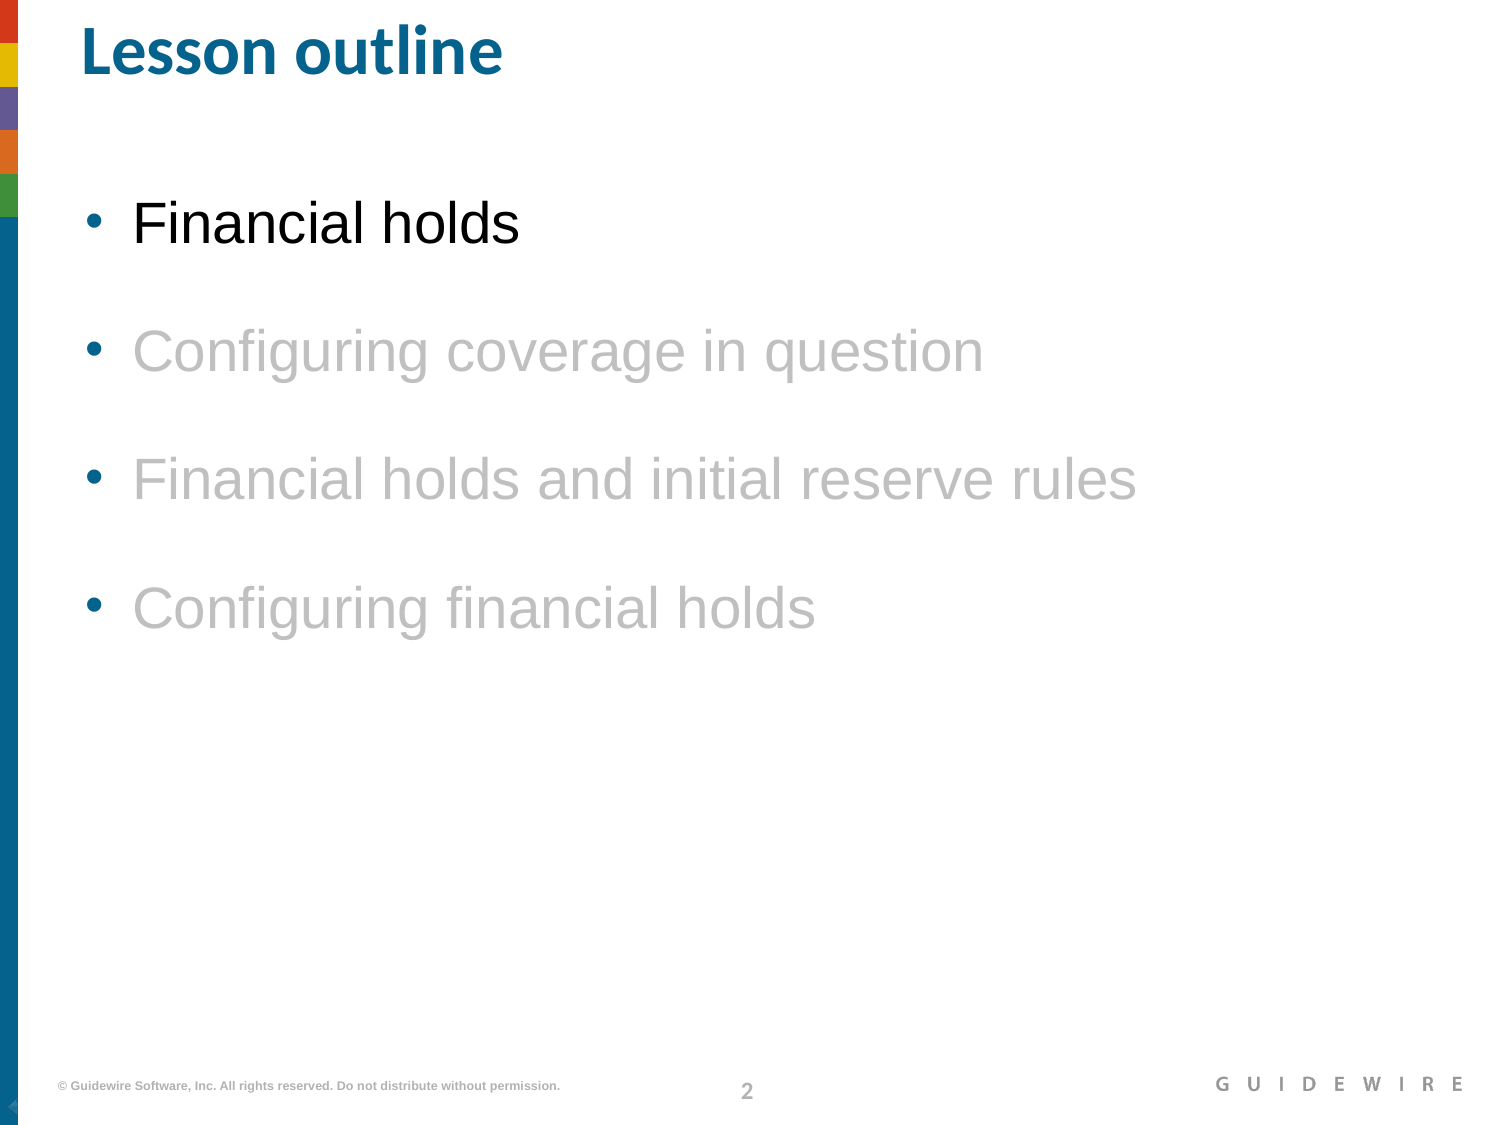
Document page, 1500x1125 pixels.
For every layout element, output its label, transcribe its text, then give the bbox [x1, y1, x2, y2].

picture [1215, 1073, 1480, 1096]
title Lesson outline [81, 19, 1446, 142]
list Financial holds Configuring coverage in question Financial holds and initial reserve rules Configuring financial holds [85, 149, 1450, 1050]
picture [0, 0, 18, 216]
picture [10, 1101, 18, 1111]
